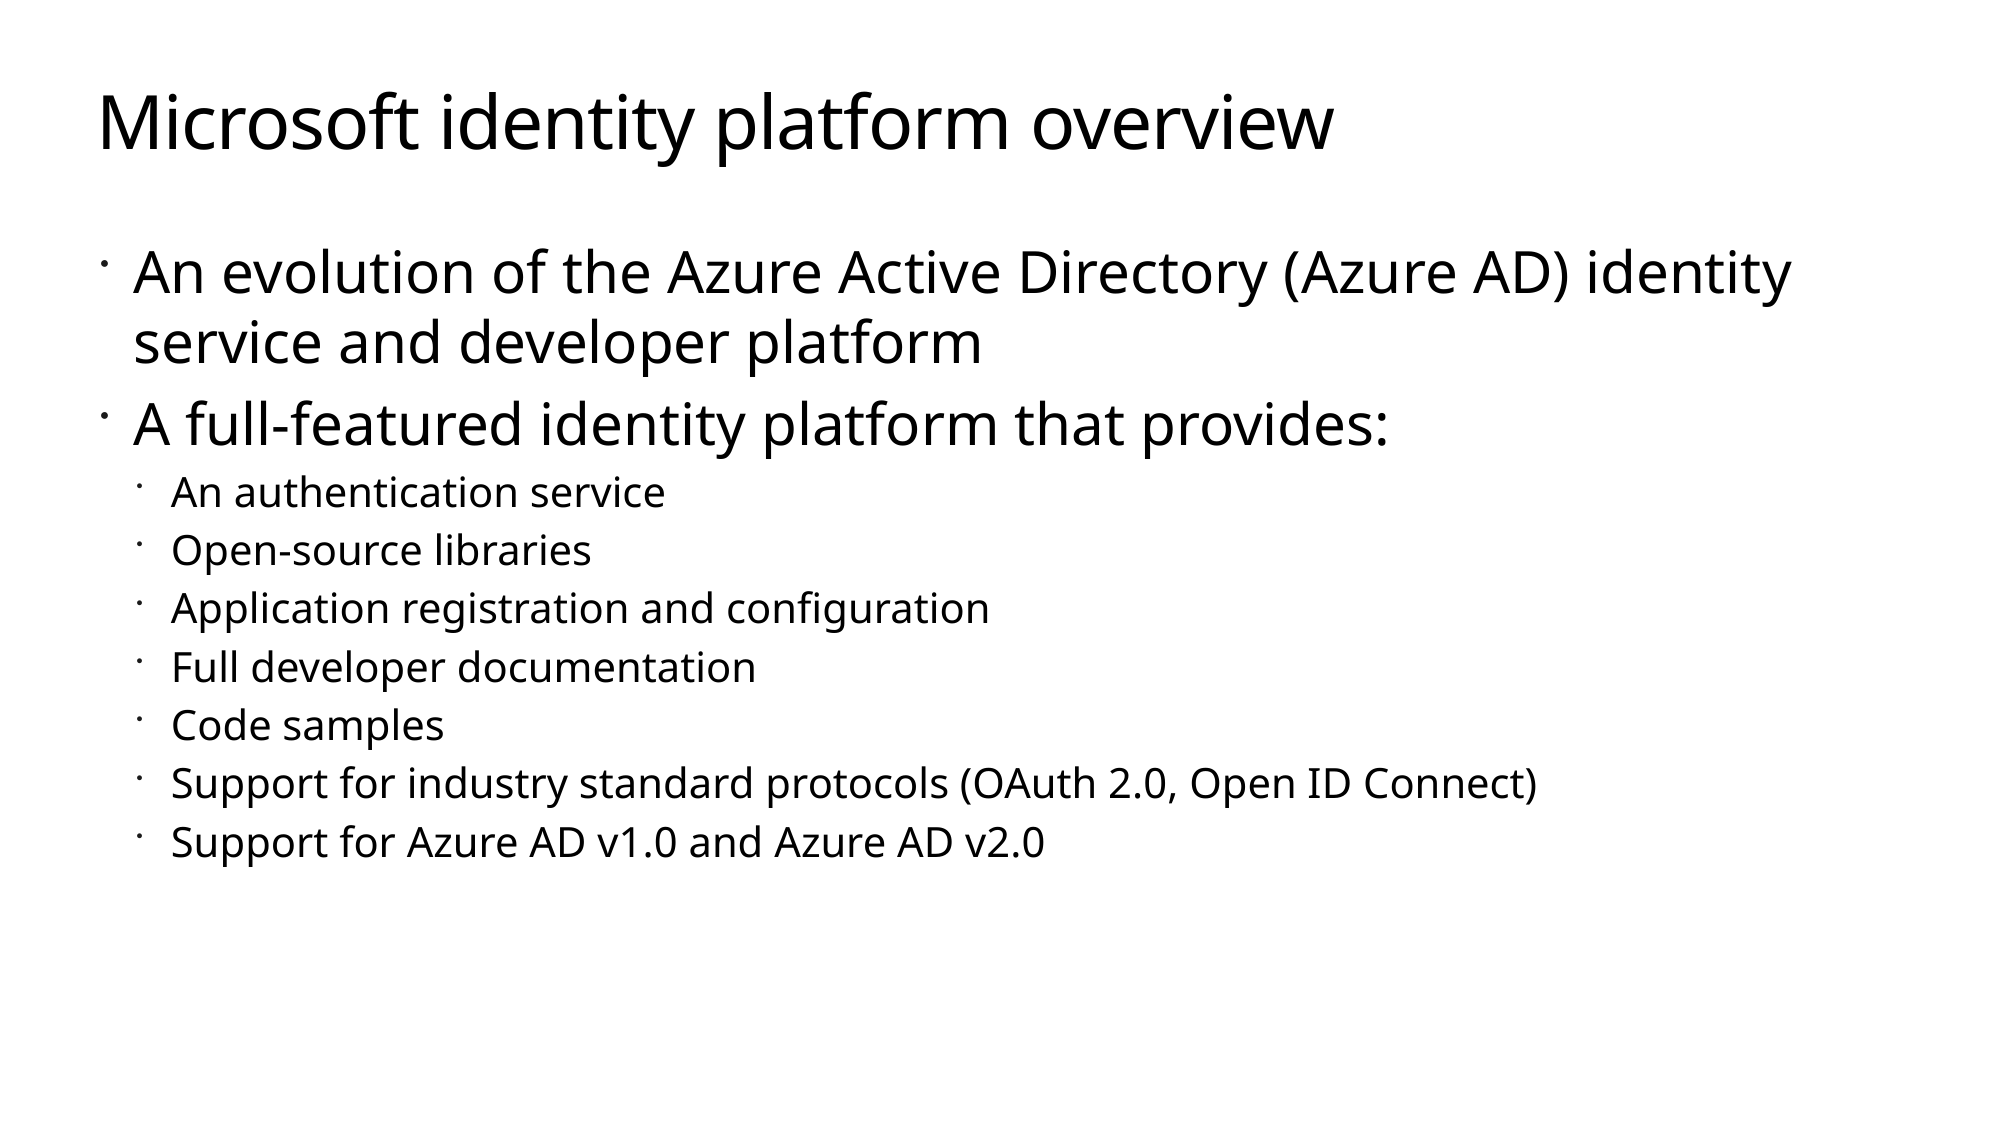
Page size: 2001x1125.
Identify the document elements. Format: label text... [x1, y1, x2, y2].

list An evolution of the Azure Active Directory (Azure AD) identity service and developer platform A full-featured identity platform that provides: An authentication service Open-source libraries Application registration and configuration Full developer documentation Code samples Support for industry standard protocols (OAuth 2.0, Open ID Connect) Support for Azure AD v1.0 and Azure AD v2.0 [95, 235, 1904, 886]
title Microsoft identity platform overview [96, 75, 1904, 166]
